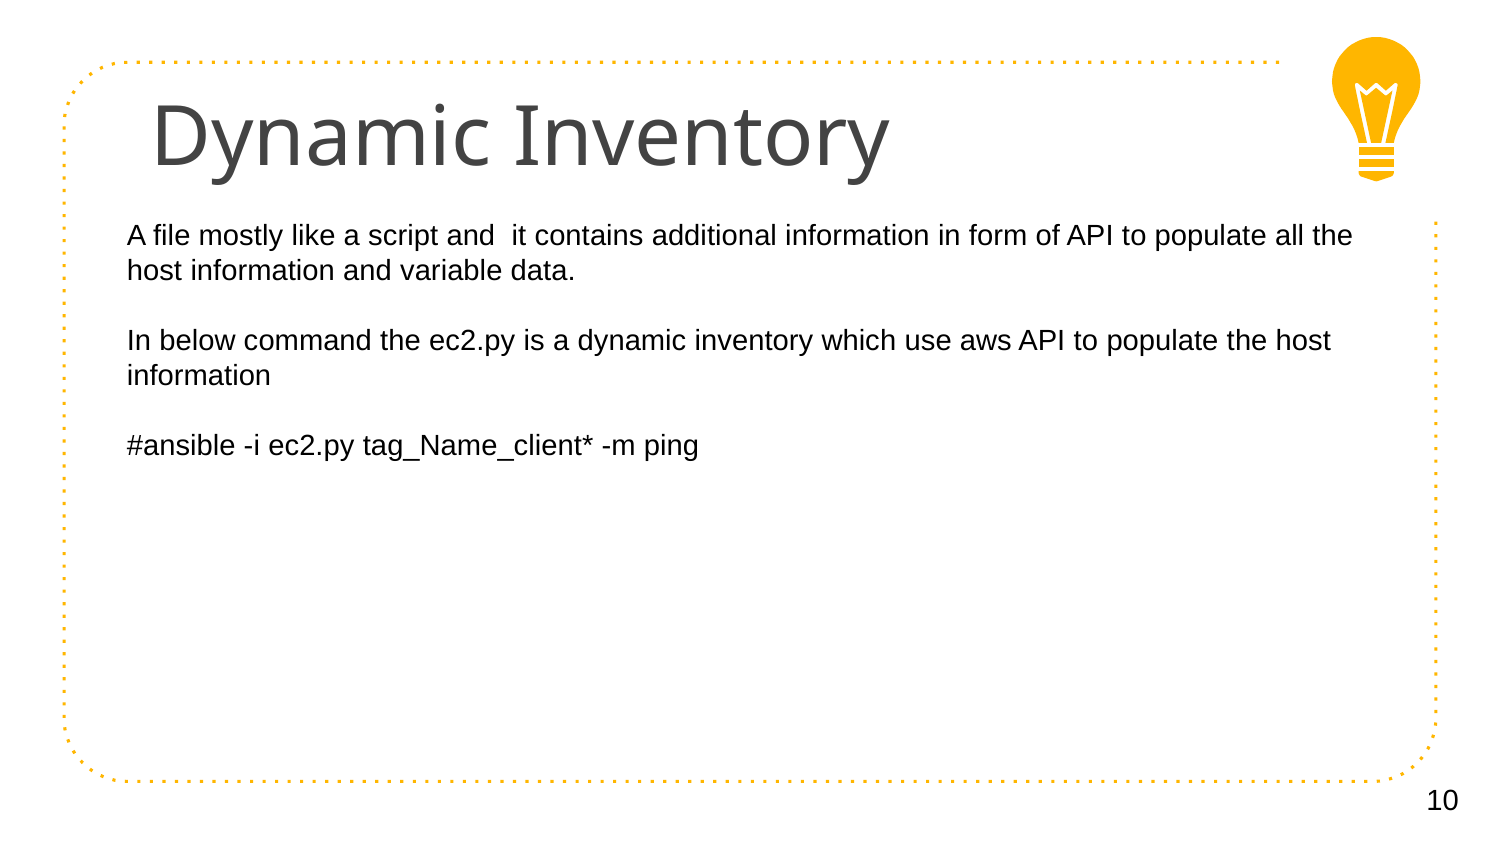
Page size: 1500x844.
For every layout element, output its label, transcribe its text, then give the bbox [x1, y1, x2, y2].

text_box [1331, 36, 1421, 182]
title Dynamic Inventory [135, 67, 1263, 209]
slide_number 10 [1411, 753, 1500, 844]
text_box A file mostly like a script and it contains additional information in form of API to populate all the host information and variable data. In below command the ec2.py is a dynamic inventory which use aws API to populate the host information #ansible -i ec2.py tag_Name_client* -m ping [112, 209, 1376, 469]
